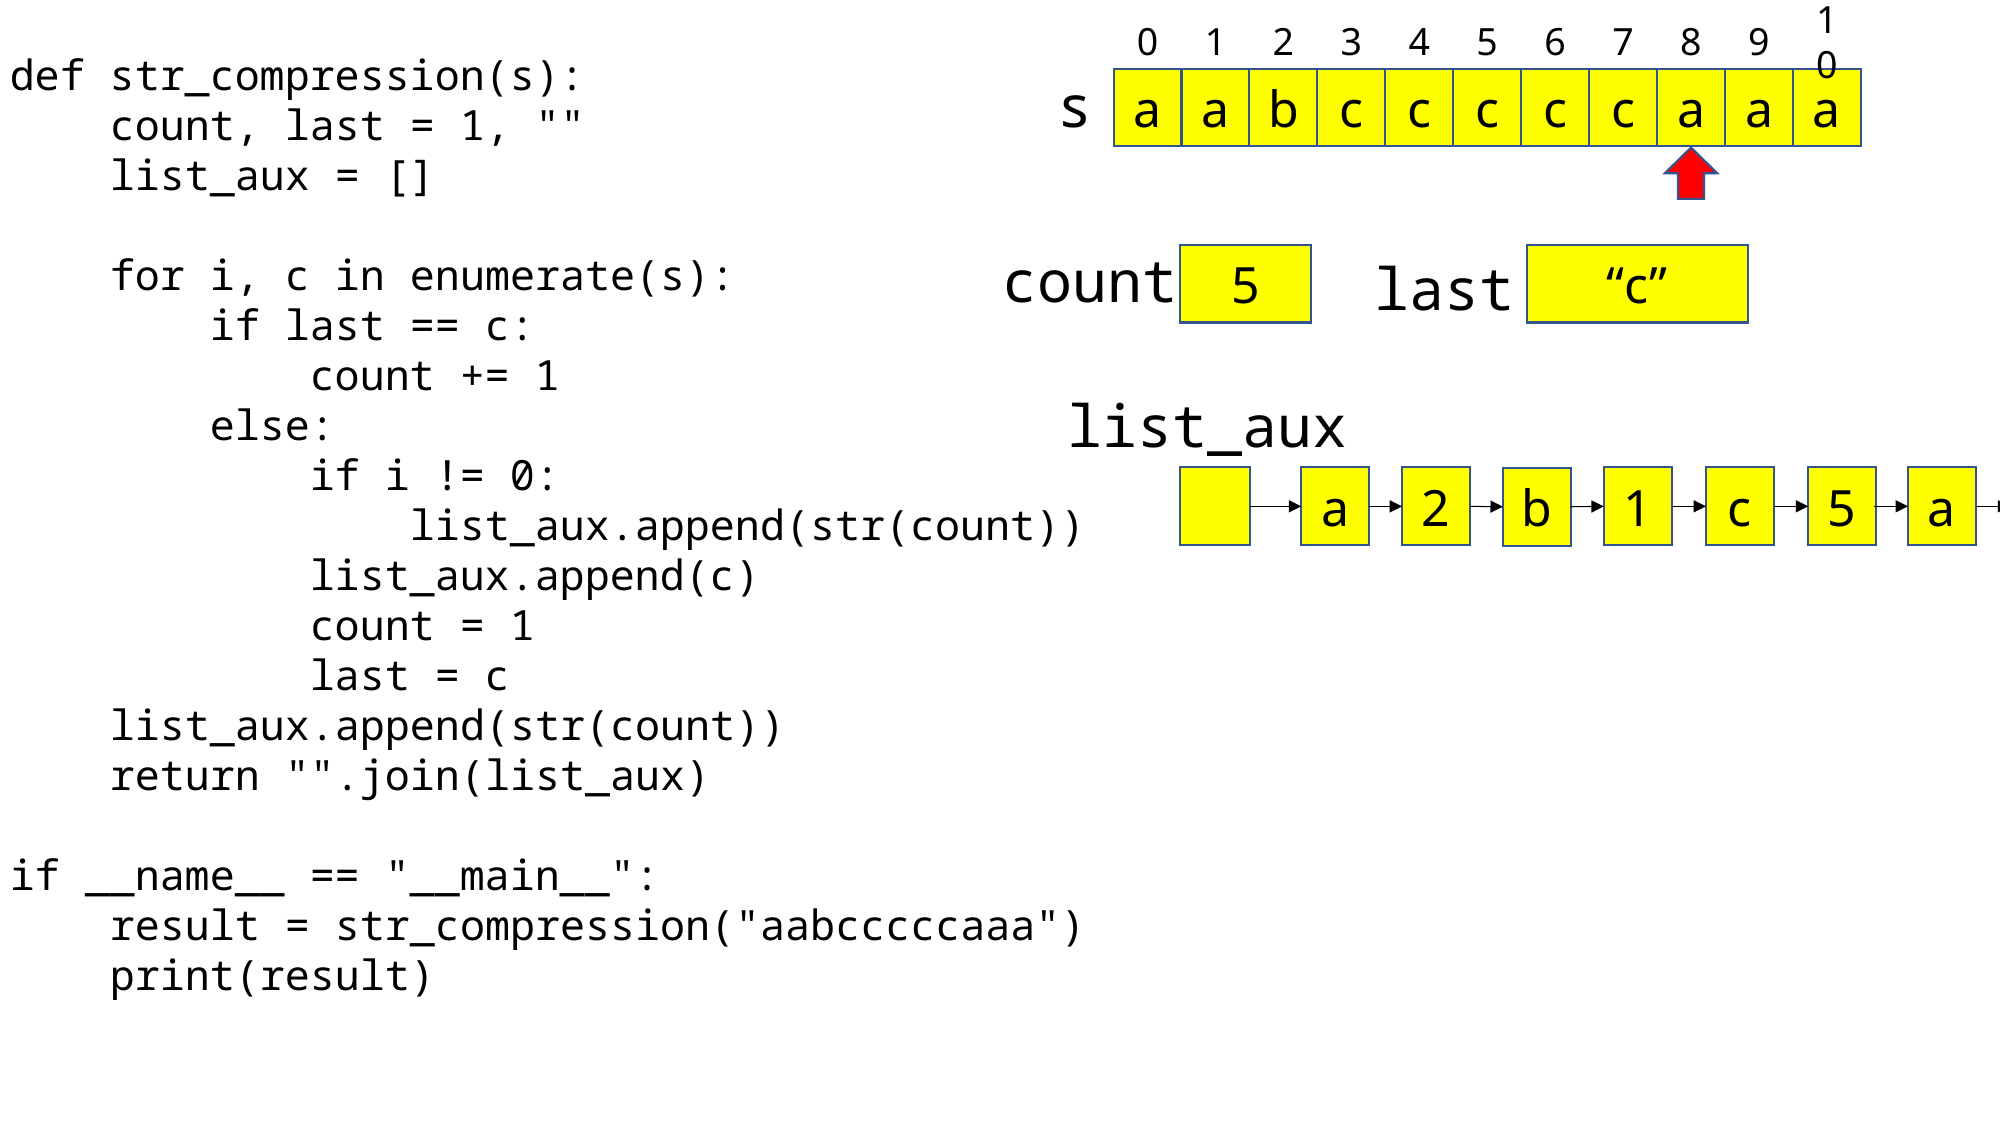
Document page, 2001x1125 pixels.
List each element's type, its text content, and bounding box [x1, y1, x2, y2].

text_box c [1520, 81, 1588, 147]
text_box 5 [1179, 244, 1312, 324]
text_box a [1656, 81, 1724, 147]
text_box 2 [1401, 466, 1471, 546]
text_box c [1705, 466, 1775, 546]
text_box 5 [1807, 466, 1877, 546]
text_box 9 [1724, 1, 1792, 81]
text_box b [1248, 81, 1316, 147]
text_box def str_compression(s): count, last = 1, "" list_aux = [] for i, c in enumerate(s): if last == c: count += 1 else: if i != 0: list_aux.append(str(count)) list_aux.append(c) count = 1 last = c list_aux.append(str(count)) return "".join(list_aux) if __name__ == "__main__": result = str_compression("aabcccccaaa") print(result) [0, 41, 1100, 1007]
text_box [1662, 146, 1720, 200]
text_box “c” [1530, 244, 1749, 324]
text_box a [1300, 466, 1370, 546]
text_box a [1792, 81, 1862, 147]
text_box [1179, 466, 1251, 546]
text_box c [1452, 81, 1520, 147]
text_box a [1907, 466, 1977, 546]
text_box a [1724, 81, 1792, 147]
text_box last [1359, 244, 1530, 330]
text_box a [1180, 81, 1248, 147]
text_box c [1316, 81, 1384, 147]
text_box 3 [1316, 1, 1384, 81]
text_box 10 [1792, 1, 1862, 81]
text_box 1 [1603, 466, 1673, 546]
text_box b [1502, 467, 1572, 547]
text_box count [987, 236, 1192, 322]
text_box 5 [1452, 1, 1520, 81]
text_box 4 [1384, 1, 1452, 81]
text_box 2 [1248, 1, 1316, 81]
text_box 6 [1520, 1, 1588, 81]
text_box 7 [1588, 1, 1656, 81]
text_box 1 [1180, 1, 1248, 81]
text_box c [1588, 81, 1656, 147]
text_box c [1384, 81, 1452, 147]
text_box 0 [1113, 1, 1180, 81]
text_box 8 [1656, 1, 1724, 81]
text_box list_aux [1052, 381, 1363, 467]
text_box a [1113, 81, 1180, 147]
text_box s [1042, 61, 1108, 147]
